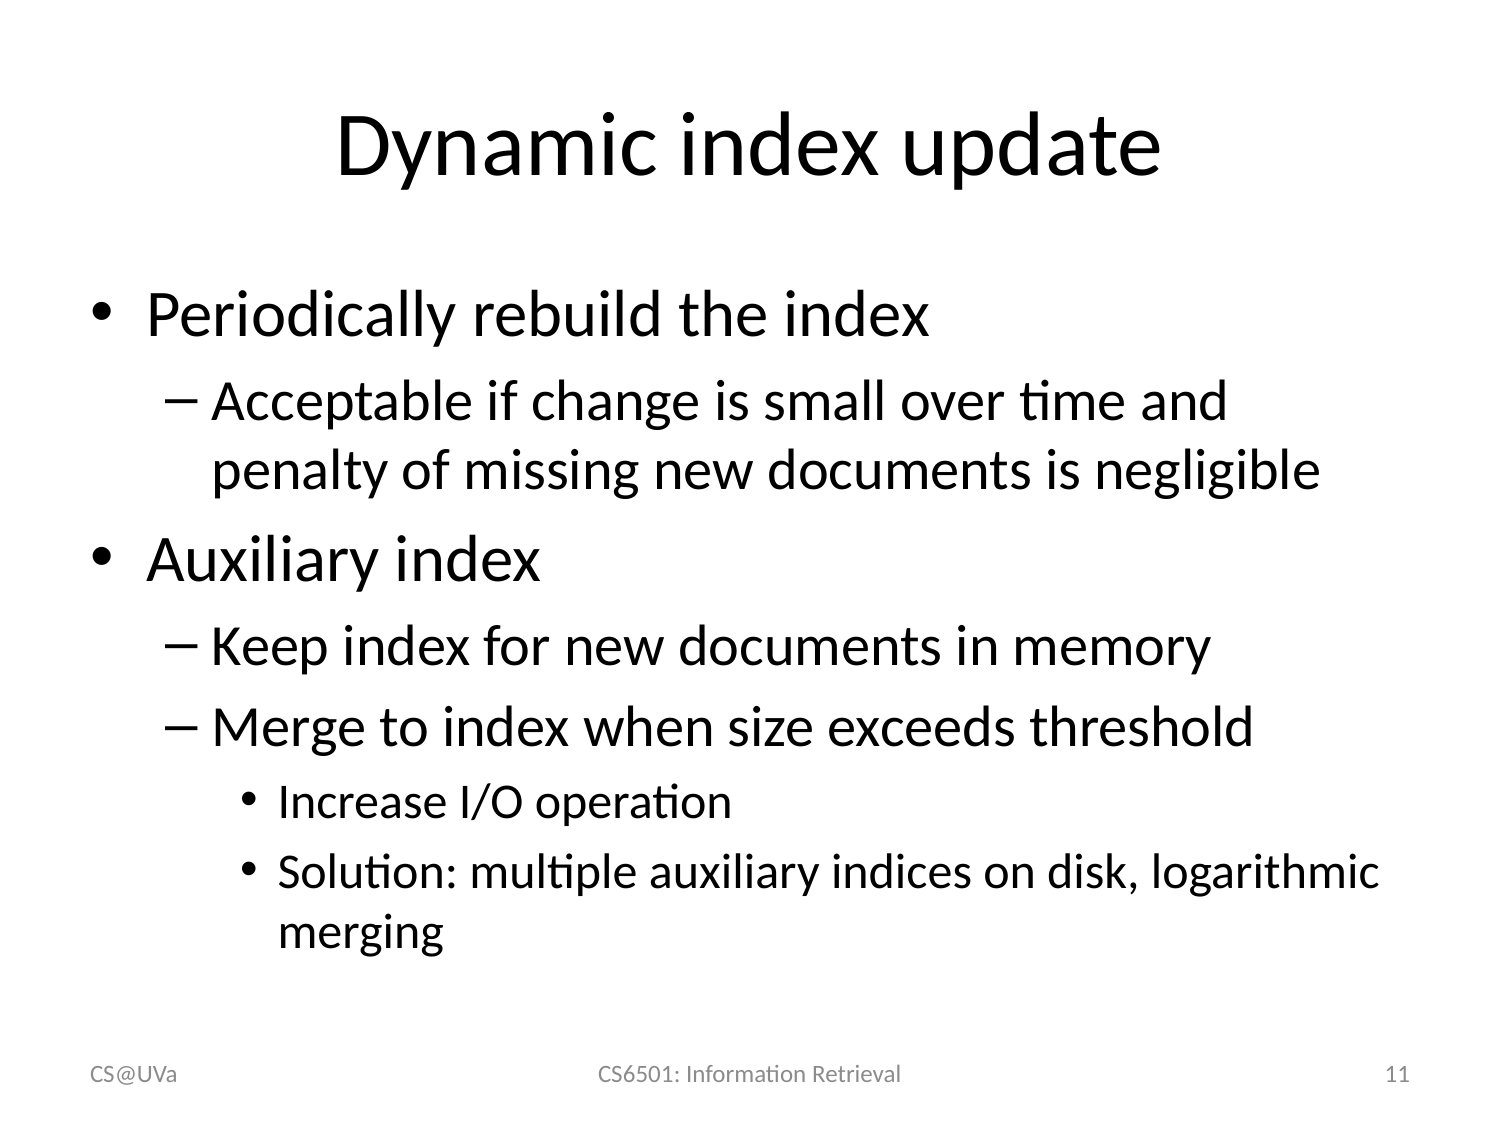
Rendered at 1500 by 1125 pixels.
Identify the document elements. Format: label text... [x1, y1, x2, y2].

footer CS6501: Information Retrieval [512, 1042, 988, 1103]
title Dynamic index update [75, 45, 1425, 233]
slide_number 11 [1074, 1042, 1425, 1103]
list Periodically rebuild the index Acceptable if change is small over time and penalty of missing new documents is negligible Auxiliary index Keep index for new documents in memory Merge to index when size exceeds threshold Increase I/O operation Solution: multiple auxiliary indices on disk, logarithmic merging [75, 262, 1425, 1005]
slide_number CS@UVa [75, 1042, 425, 1103]
